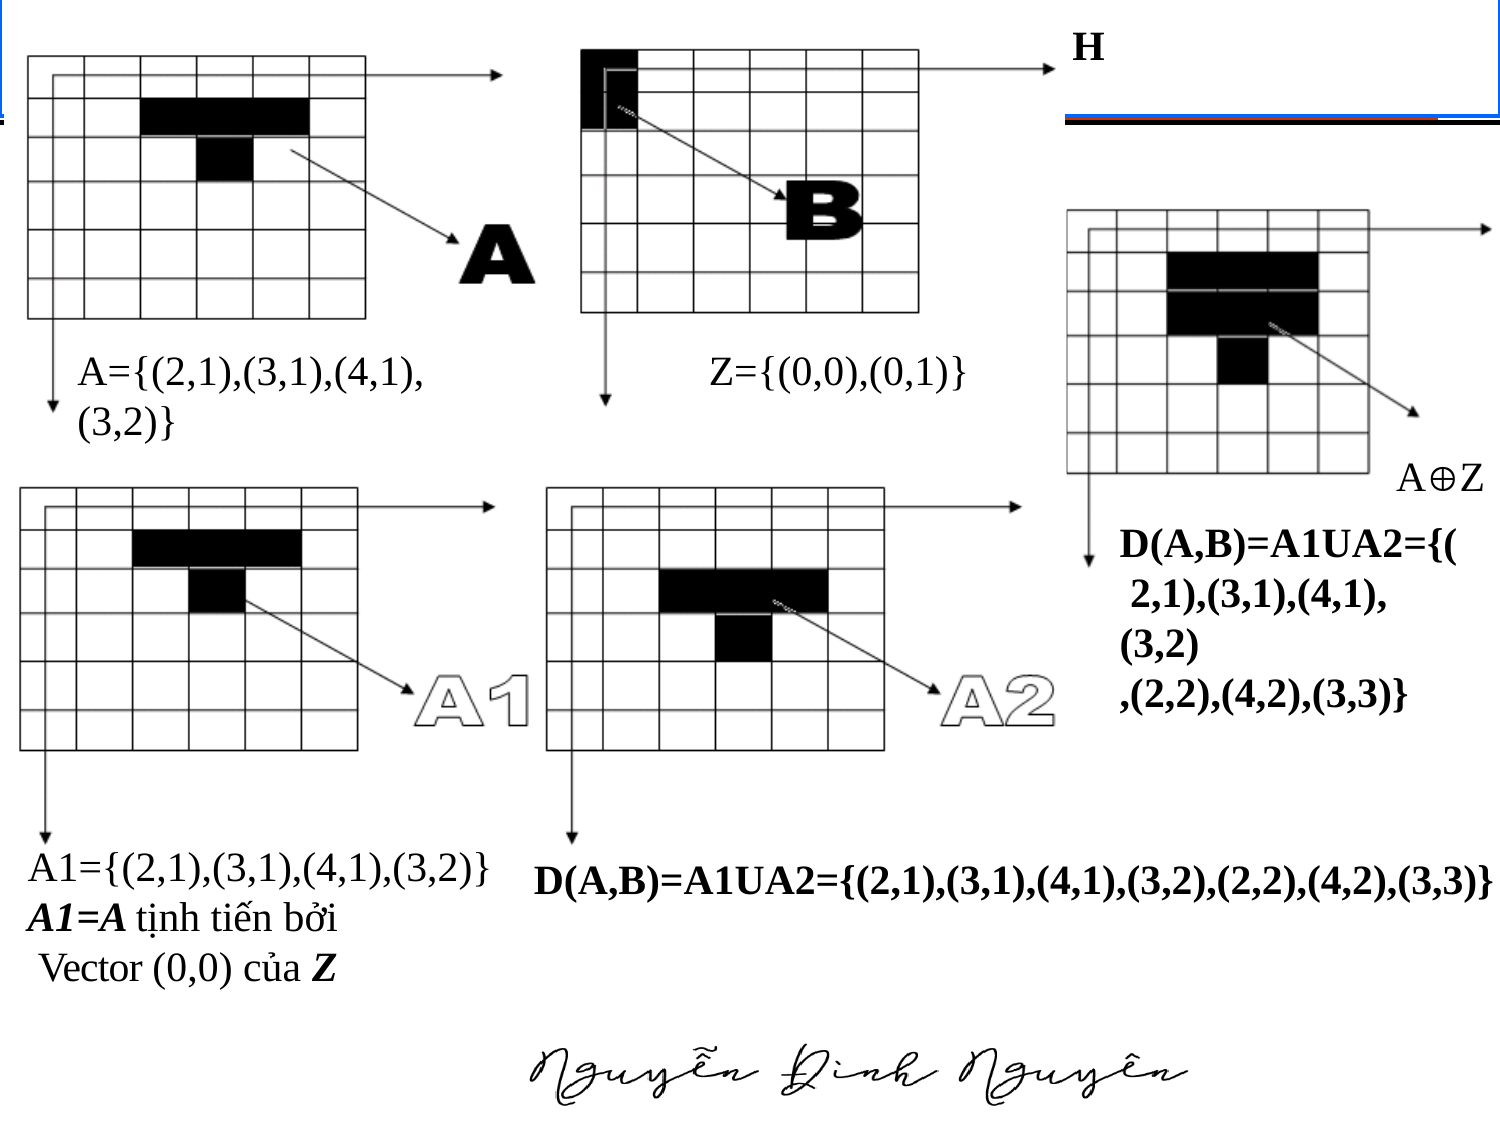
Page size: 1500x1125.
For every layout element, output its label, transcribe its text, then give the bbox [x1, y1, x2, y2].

text_box [4, 4, 1065, 872]
text_box H [1070, 16, 1107, 69]
text_box A1={(2,1),(3,1),(4,1),(3,2)} A1=A tịnh tiến bởi Vector (0,0) của Z [25, 837, 495, 990]
text_box A={(2,1),(3,1),(4,1),(3,2)} [75, 341, 524, 444]
text_box [1066, 208, 1493, 570]
text_box BÀI GIẢNG MÔN: XỬ LÝ ẢN [1065, 22, 1073, 114]
picture [312, 1030, 1413, 1119]
text_box D(A,B)=A1UA2={(2,1),(3,1),(4,1),(3,2),(2,2),(4,2),(3,3)} [531, 850, 1496, 903]
text_box Z={(0,0),(0,1)} [706, 341, 971, 394]
text_box AZ D(A,B)=A1UA2={( 2,1),(3,1),(4,1),(3,2) ,(2,2),(4,2),(3,3)} [1117, 432, 1486, 716]
